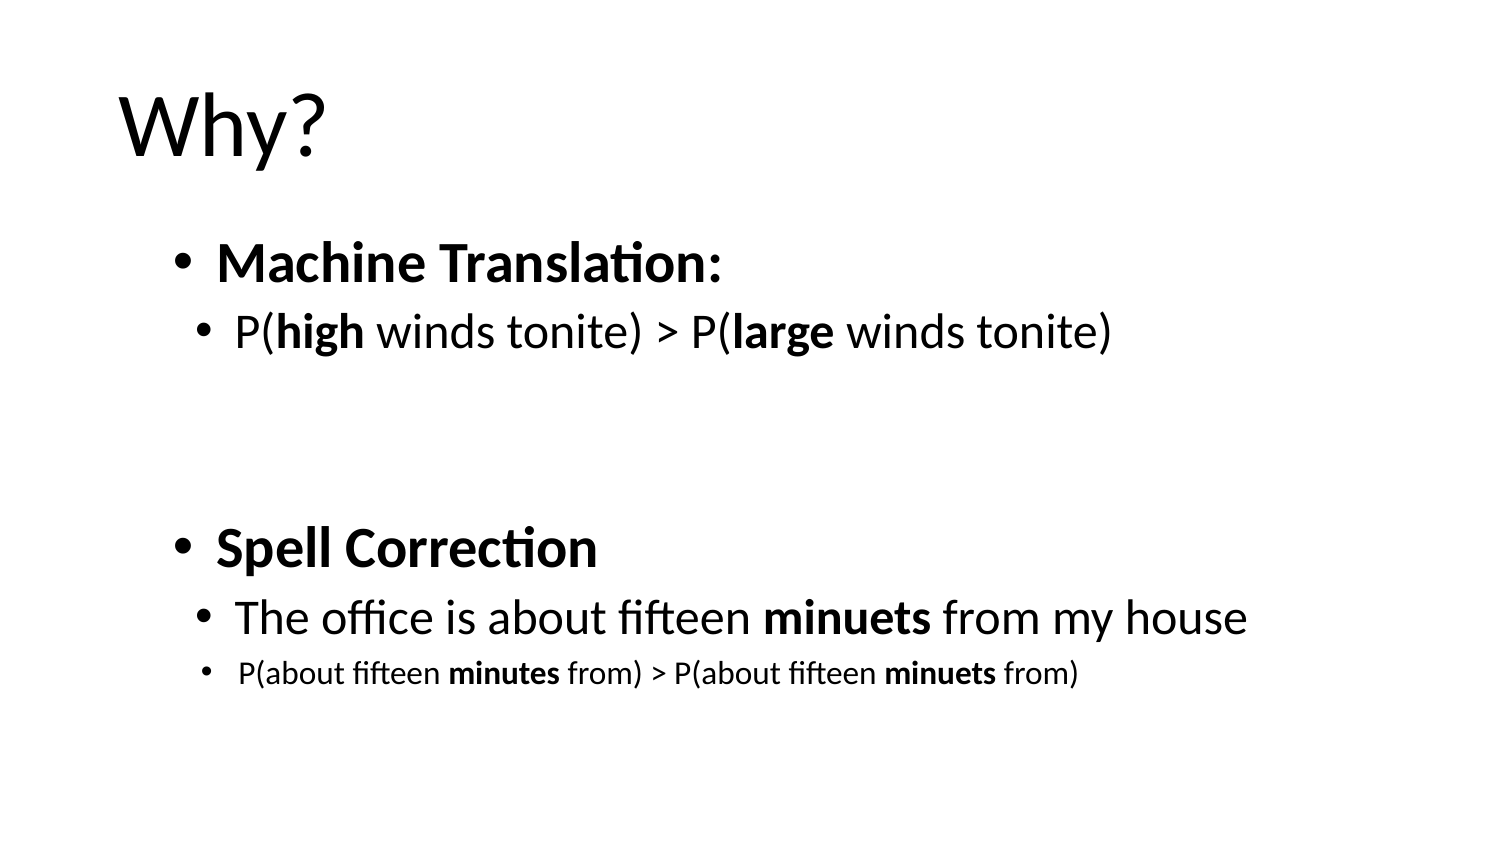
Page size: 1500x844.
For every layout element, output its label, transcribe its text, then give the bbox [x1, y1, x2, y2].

list Machine Translation: P(high winds tonite) > P(large winds tonite) Spell Correction The office is about fifteen minuets from my house P(about fifteen minutes from) > P(about fifteen minuets from) [103, 224, 1397, 760]
title Why? [103, 44, 1397, 208]
